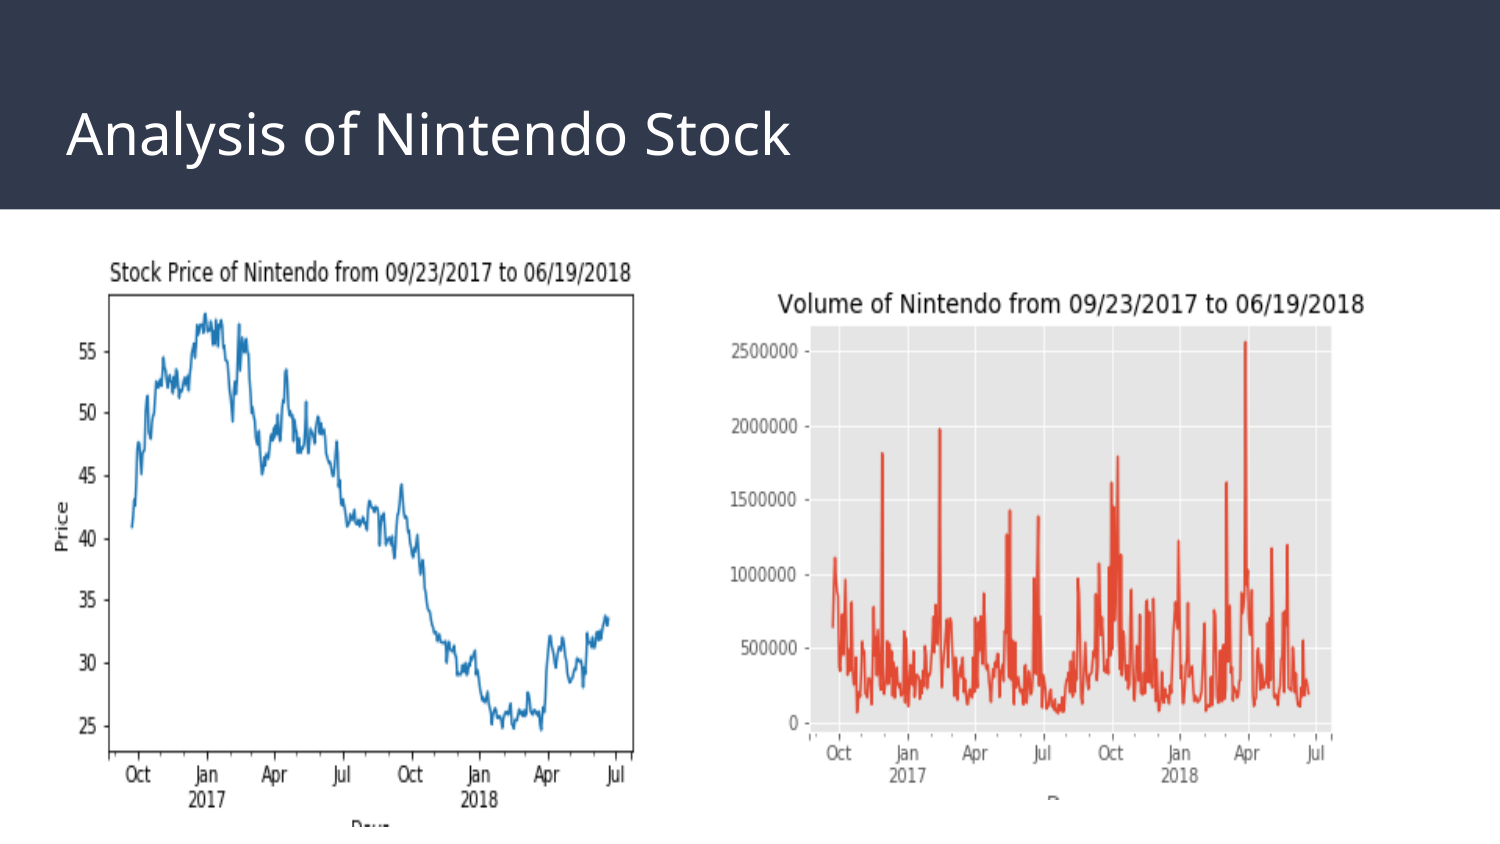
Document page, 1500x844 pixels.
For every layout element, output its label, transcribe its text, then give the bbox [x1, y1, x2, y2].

picture [24, 221, 701, 827]
title Analysis of Nintendo Stock [51, 82, 1449, 185]
picture [724, 259, 1401, 800]
